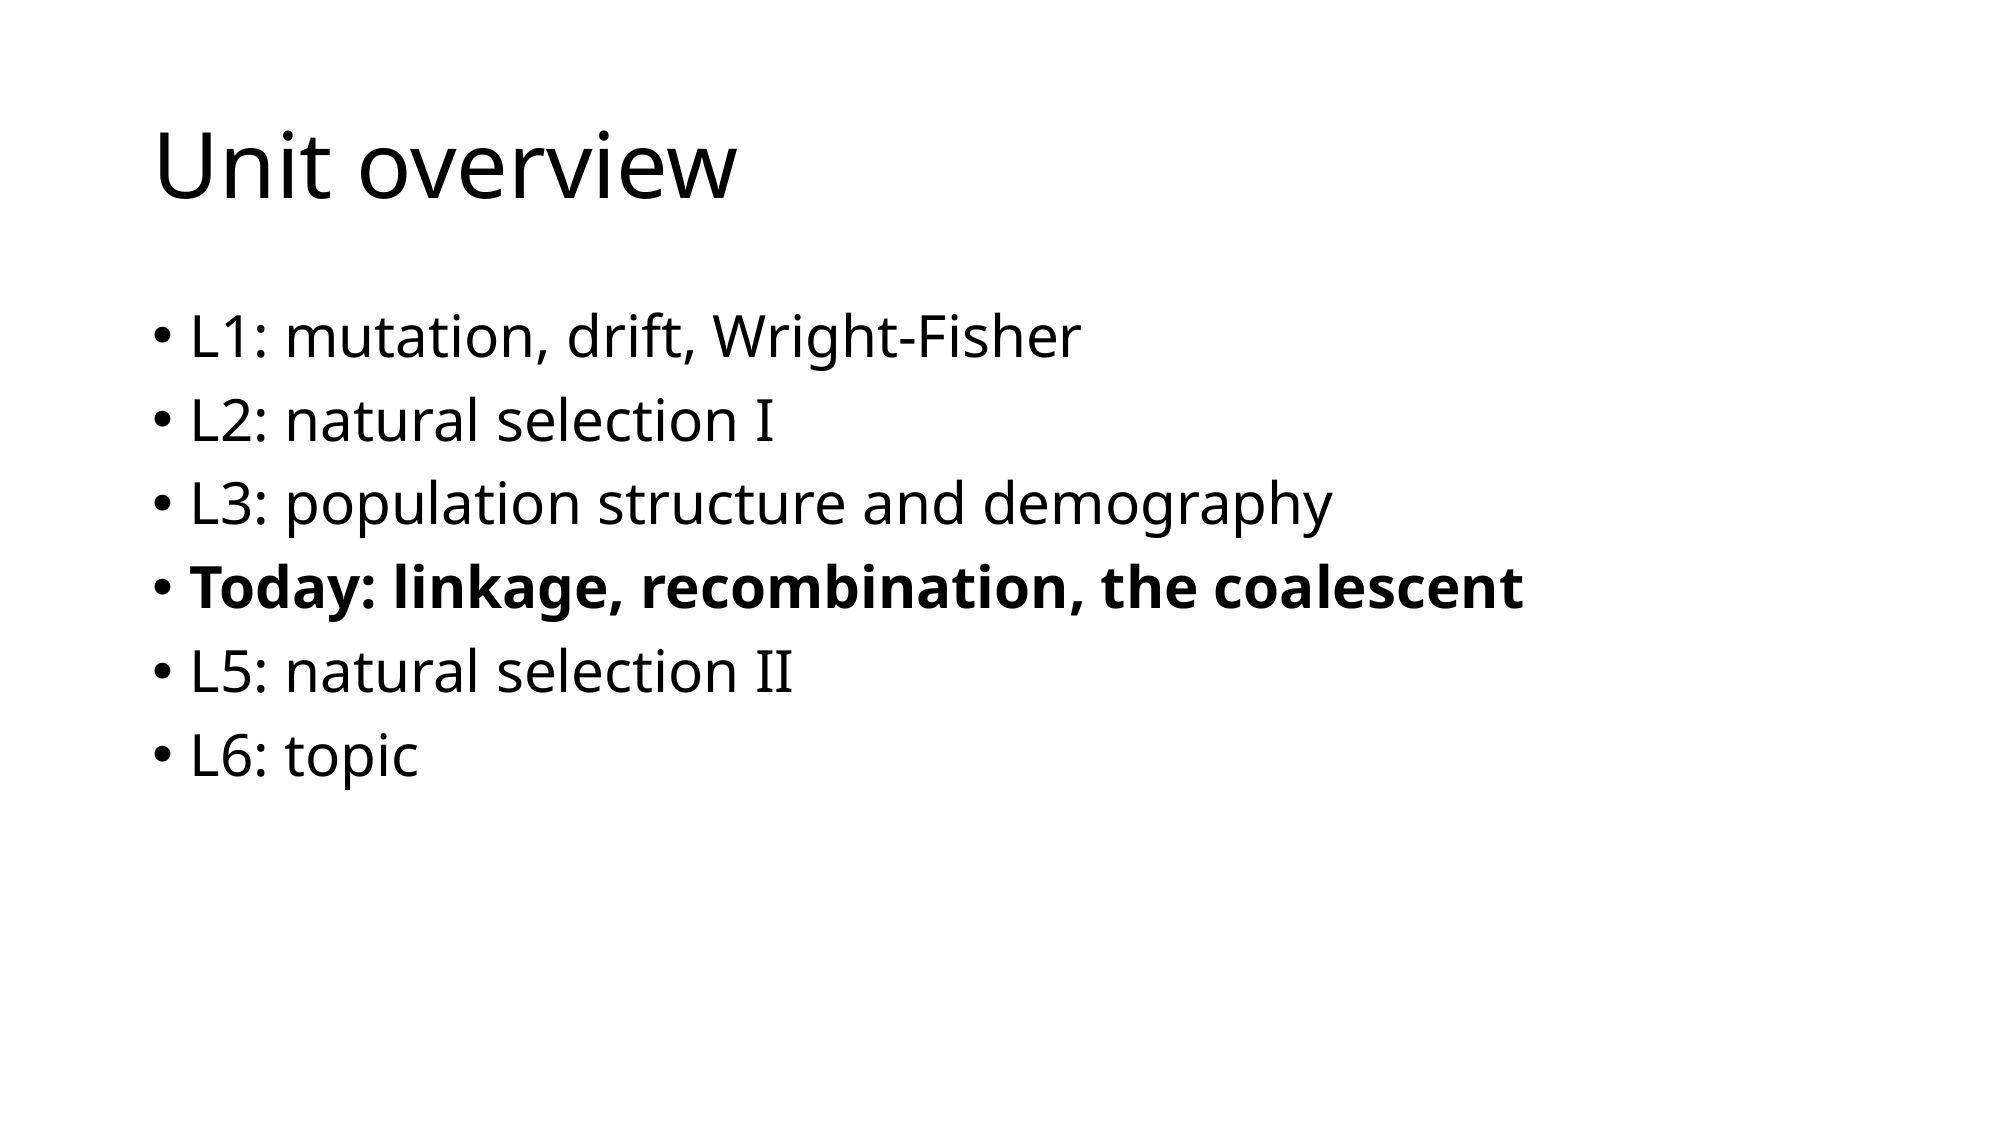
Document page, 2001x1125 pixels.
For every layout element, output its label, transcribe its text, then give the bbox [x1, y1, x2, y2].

list L1: mutation, drift, Wright-Fisher L2: natural selection I L3: population structure and demography Today: linkage, recombination, the coalescent L5: natural selection II L6: topic [137, 299, 1863, 1014]
title Unit overview [137, 59, 1863, 278]
